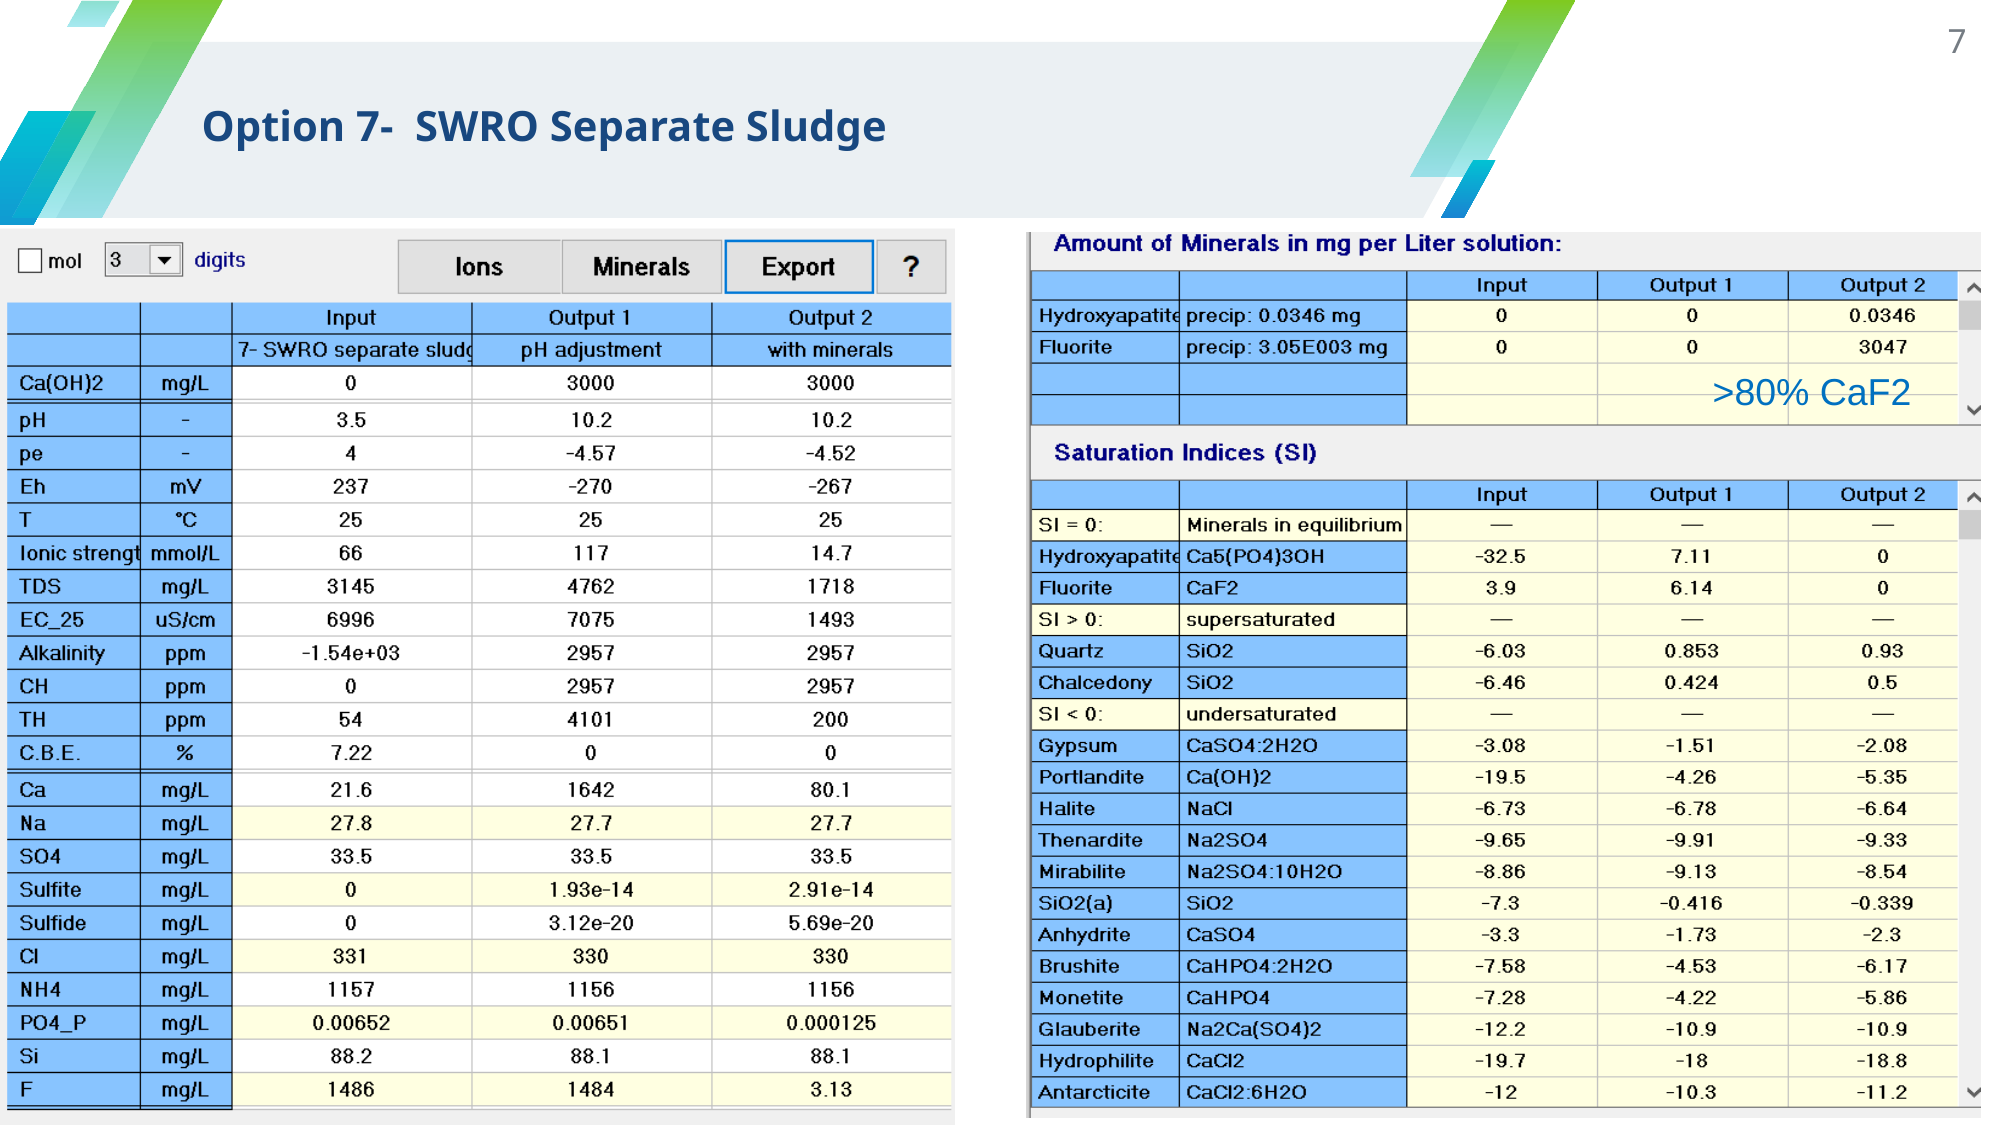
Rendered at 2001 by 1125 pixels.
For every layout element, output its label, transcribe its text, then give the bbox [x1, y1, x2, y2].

title Option 7- SWRO Separate Sludge [201, 39, 1520, 218]
slide_number 7 [1871, 0, 1967, 87]
picture [1025, 231, 1981, 1119]
picture [0, 223, 955, 1125]
